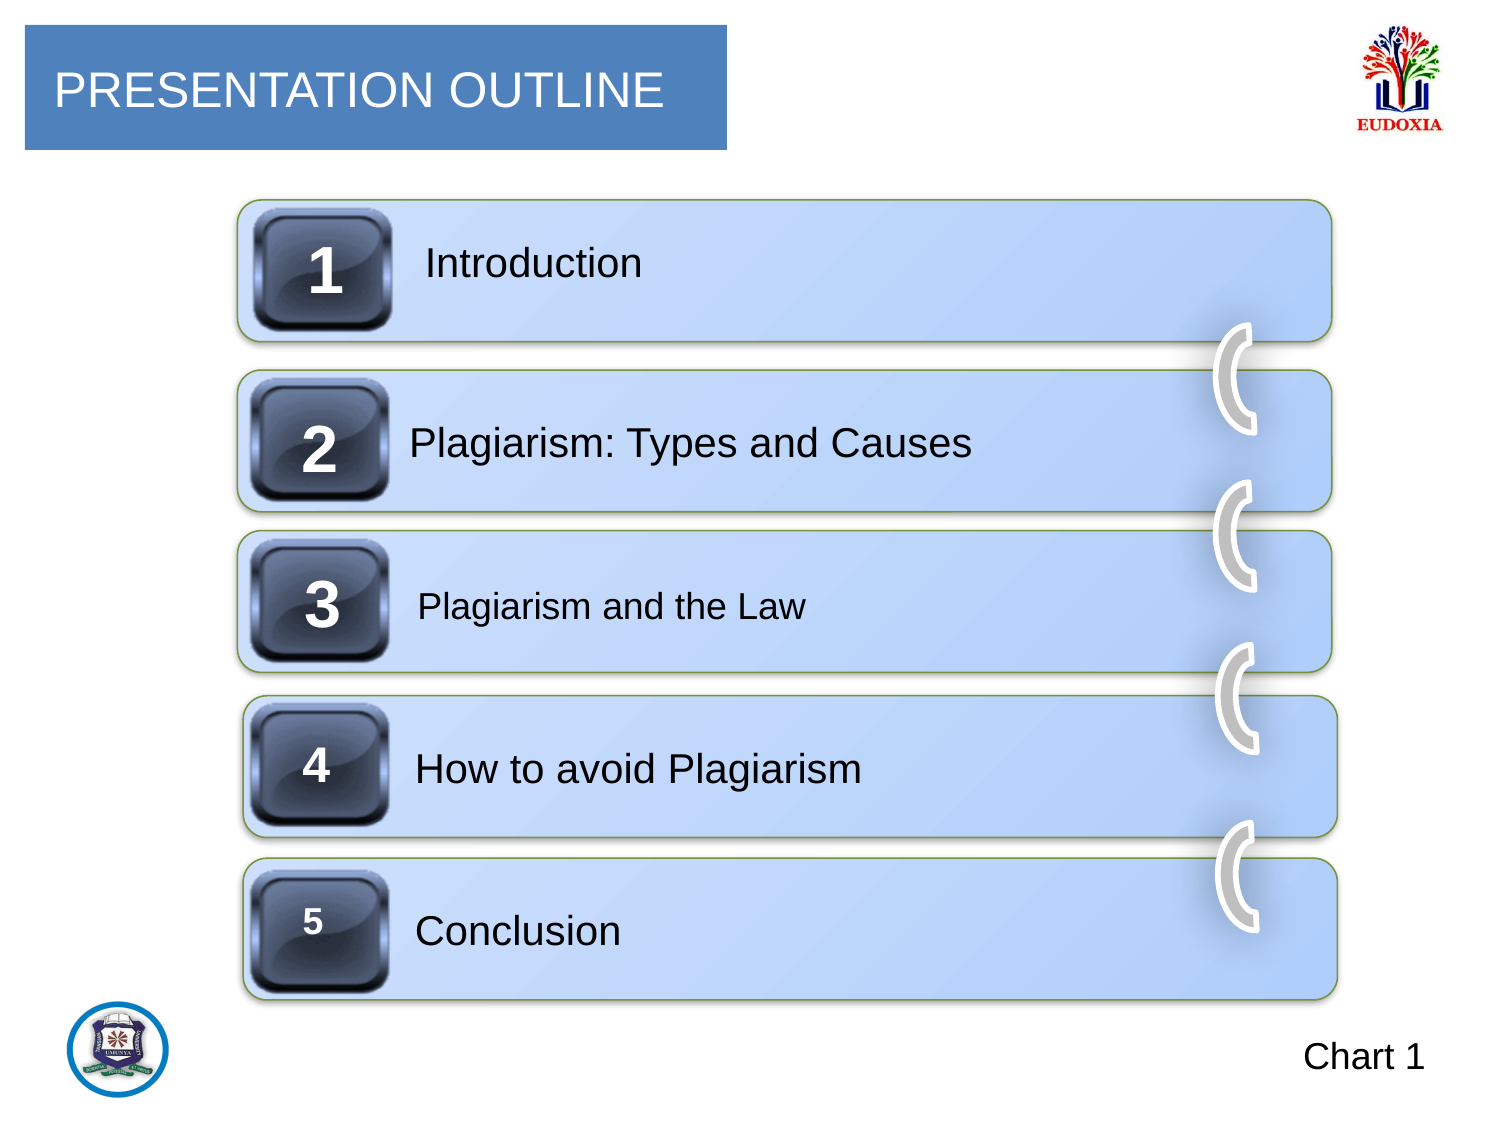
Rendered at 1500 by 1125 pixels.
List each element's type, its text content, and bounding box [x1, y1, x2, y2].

picture [1350, 22, 1452, 138]
picture [237, 862, 410, 1017]
picture [237, 695, 410, 851]
text_box PRESENTATION OUTLINE [23, 23, 729, 152]
text_box Conclusion [413, 874, 1339, 1001]
text_box Chart 1 [1288, 1024, 1441, 1085]
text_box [237, 199, 1332, 977]
picture [50, 987, 188, 1115]
